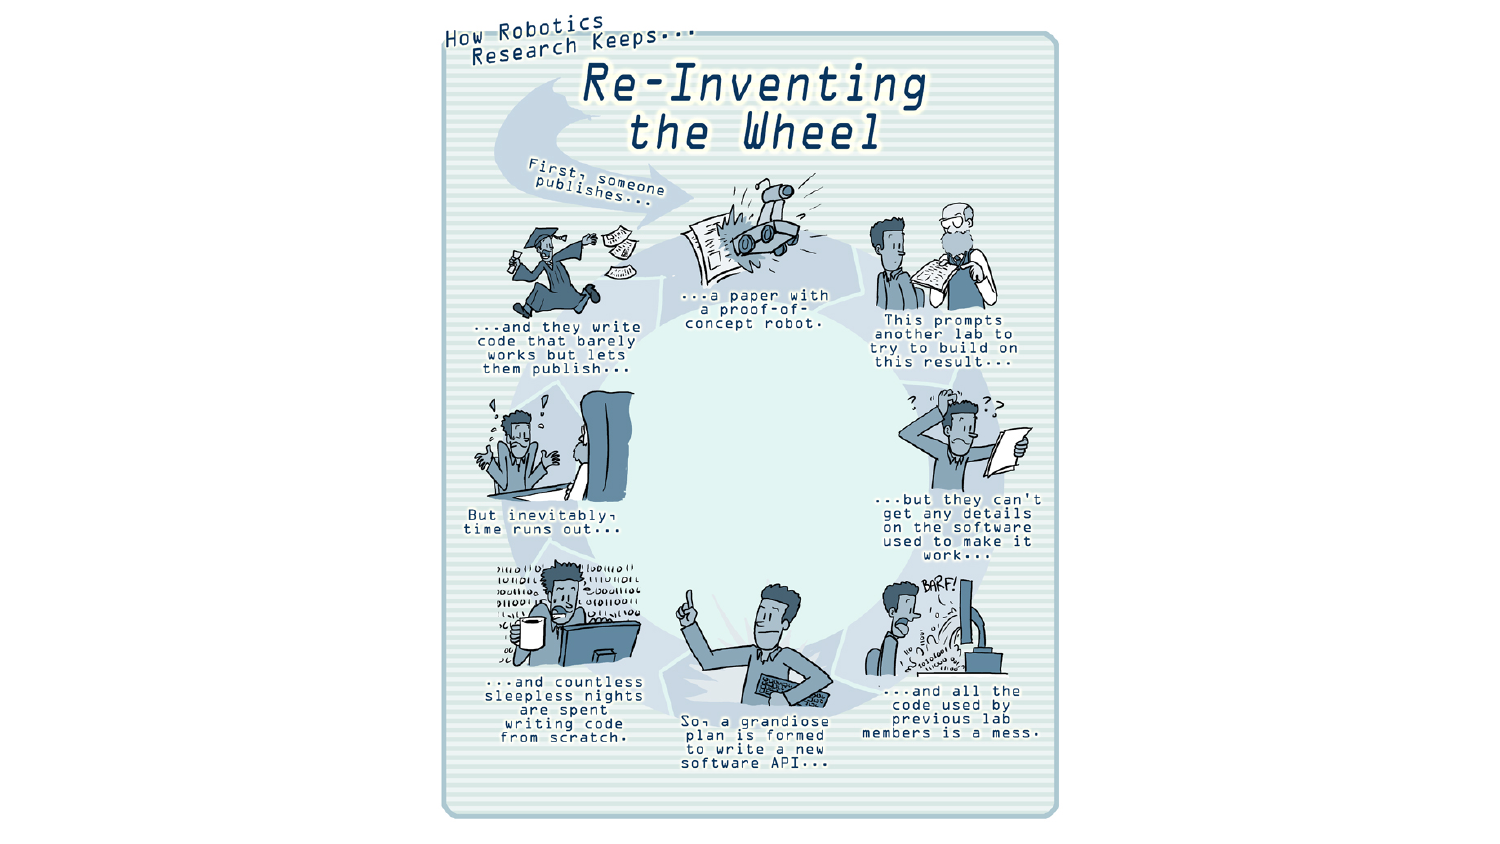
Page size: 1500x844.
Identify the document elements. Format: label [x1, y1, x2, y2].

picture [423, 0, 1077, 844]
